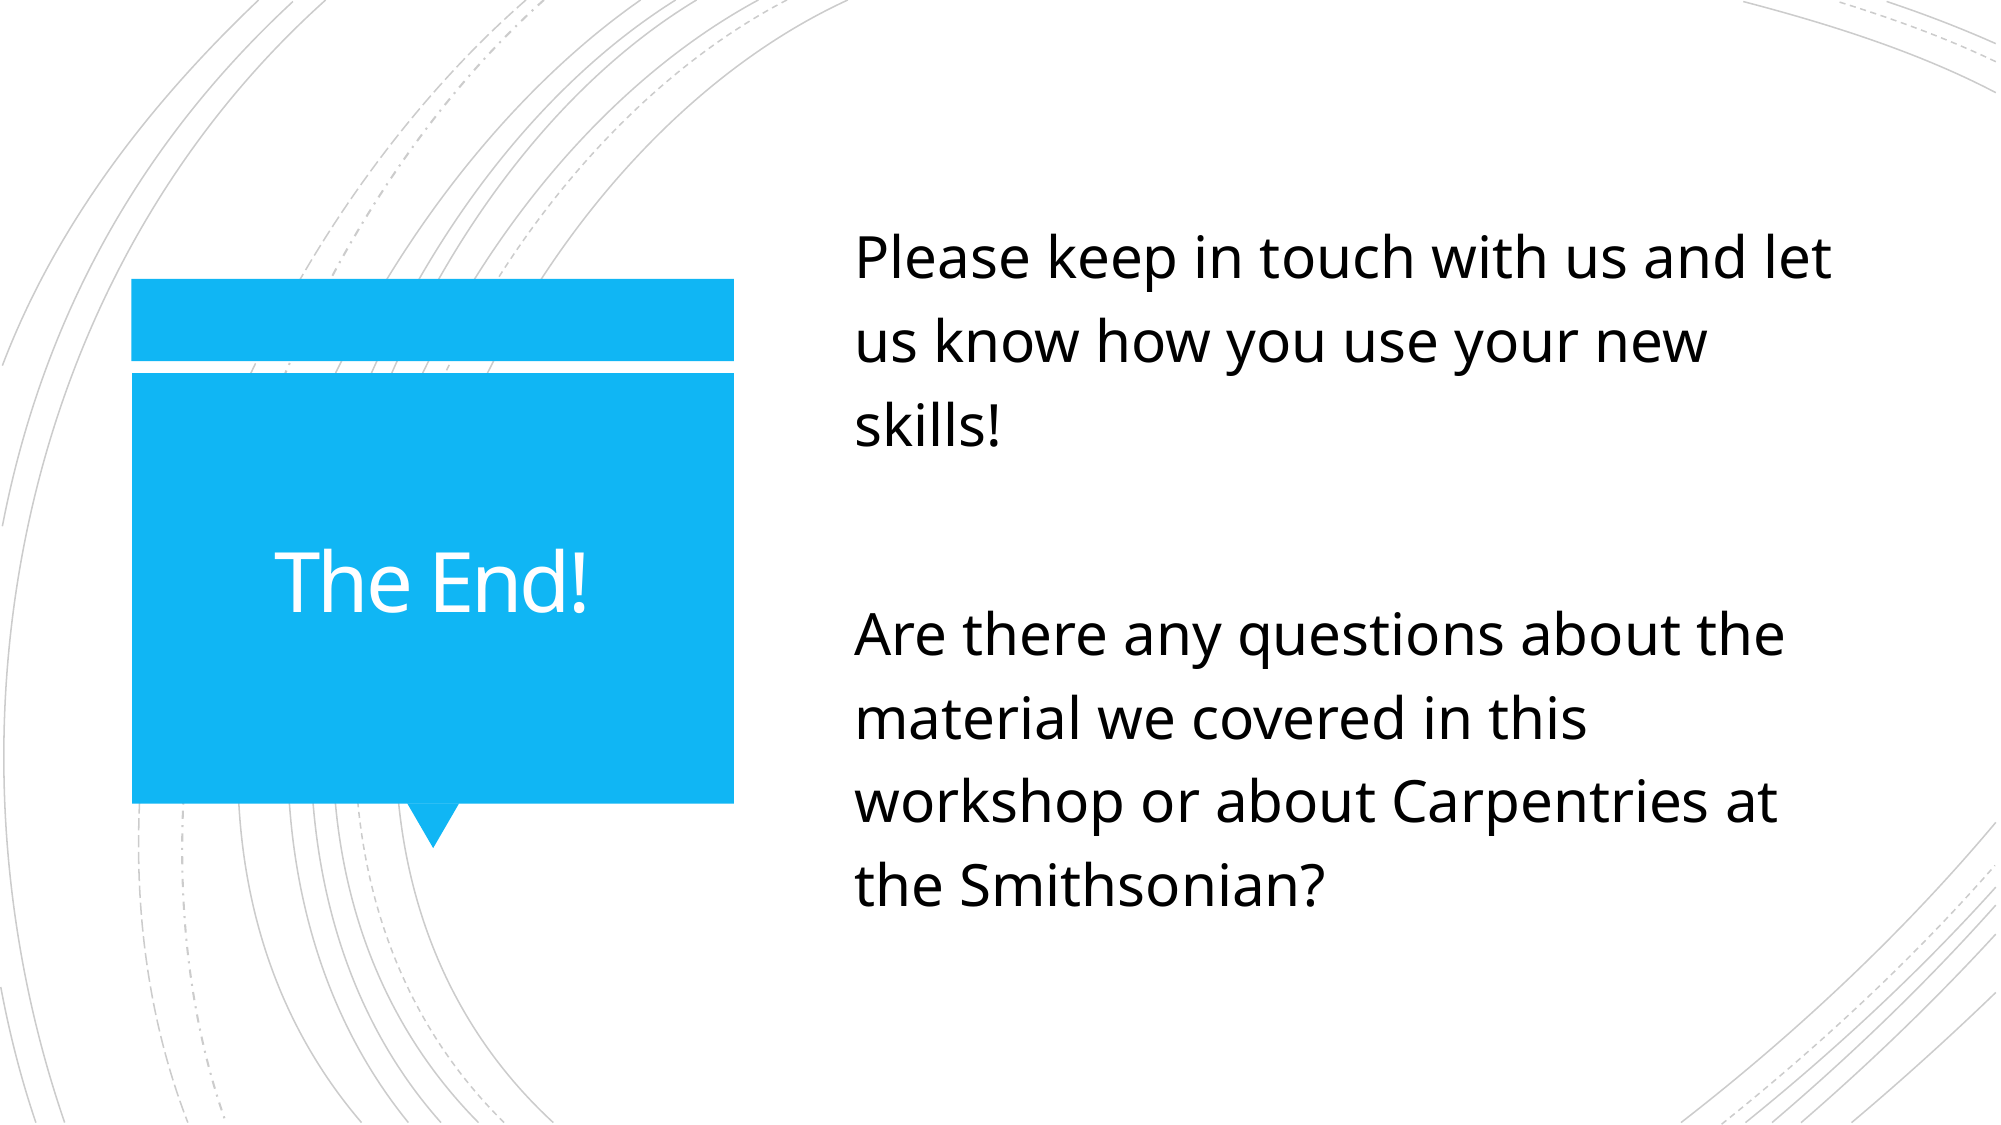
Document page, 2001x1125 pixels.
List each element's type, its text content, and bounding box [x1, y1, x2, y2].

title The End! [145, 385, 720, 789]
list Please keep in touch with us and let us know how you use your new skills! Are there any questions about the material we covered in this workshop or about Carpentries at the Smithsonian? [839, 131, 1871, 993]
